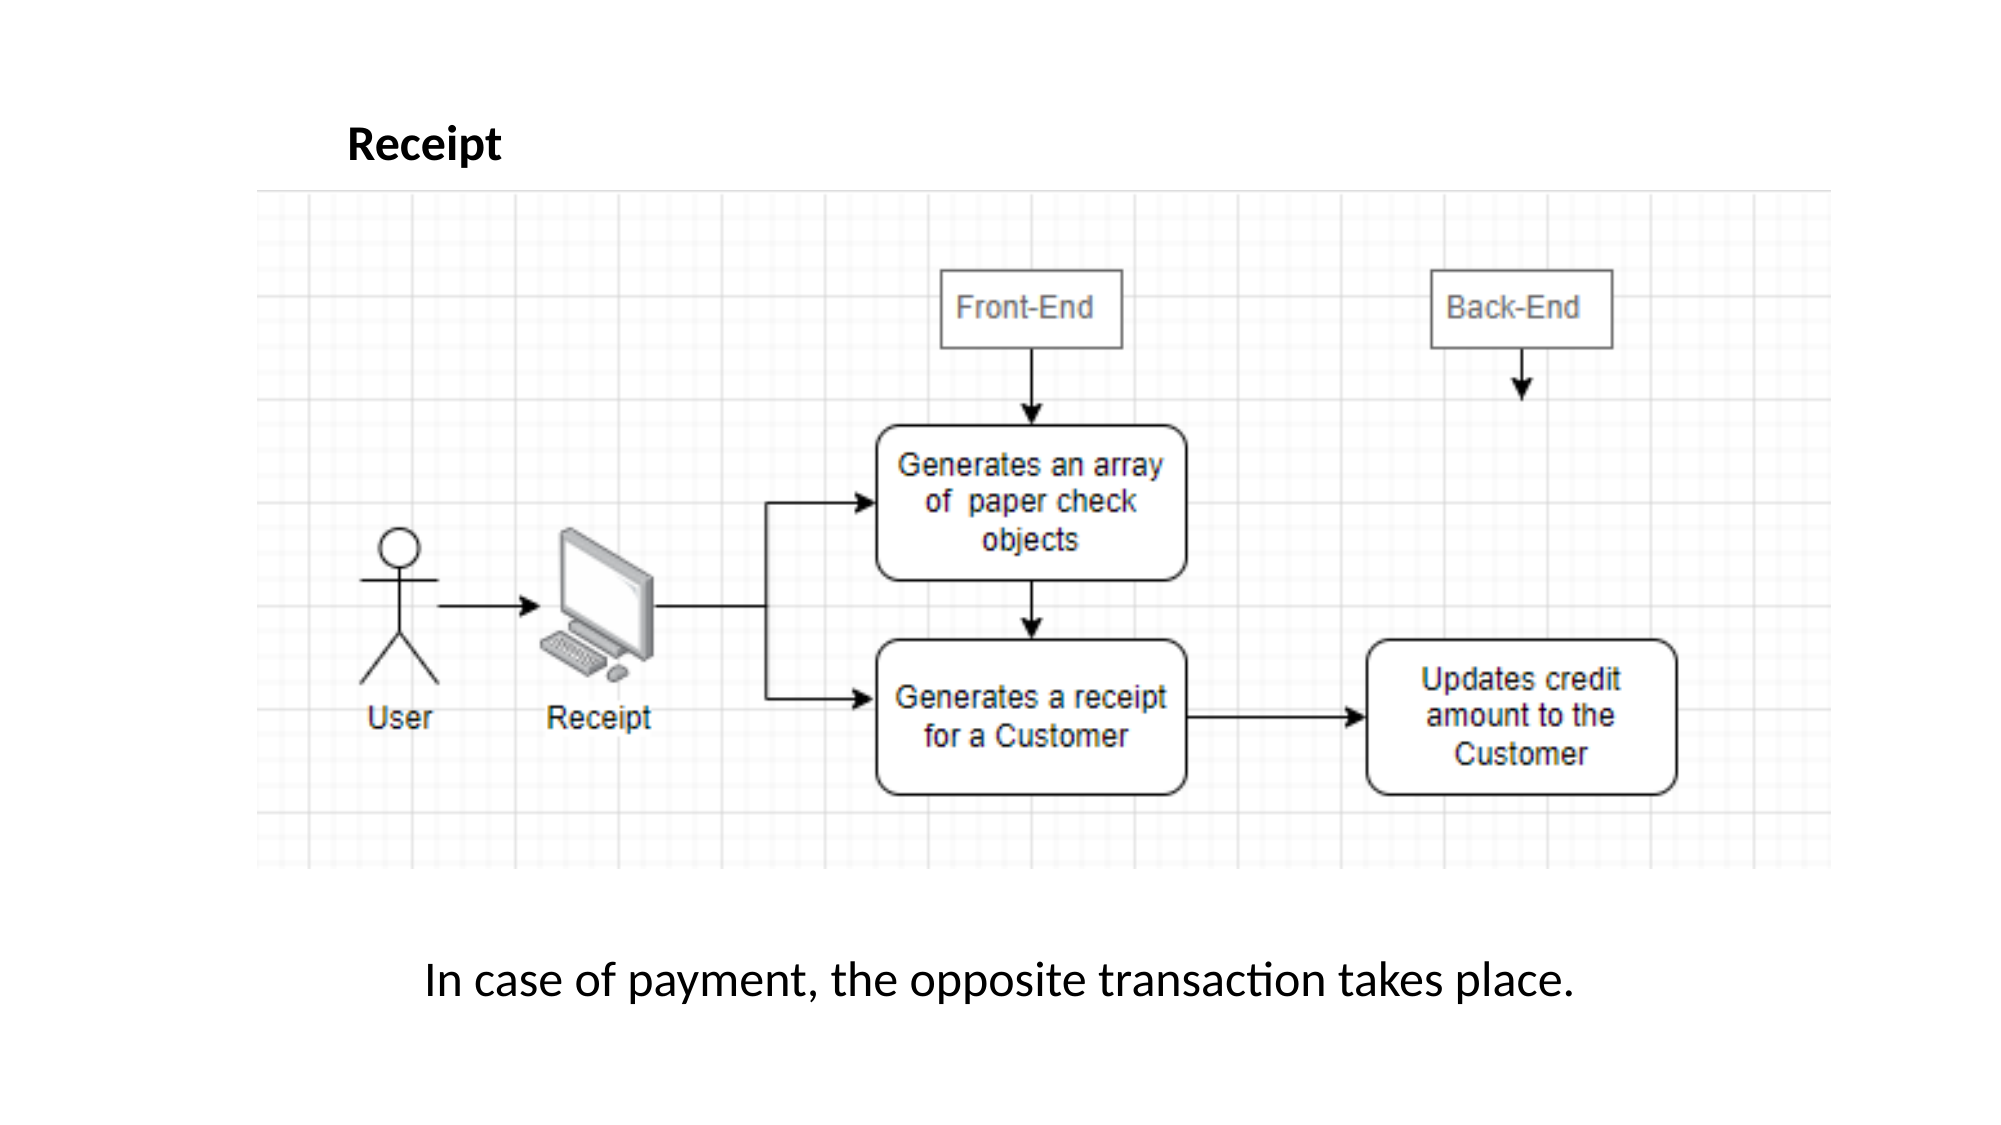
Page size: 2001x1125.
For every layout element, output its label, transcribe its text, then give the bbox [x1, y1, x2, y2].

picture [257, 190, 1831, 869]
subtitle Receipt [185, 109, 665, 191]
text_box In case of payment, the opposite transaction takes place. [350, 934, 1650, 1016]
